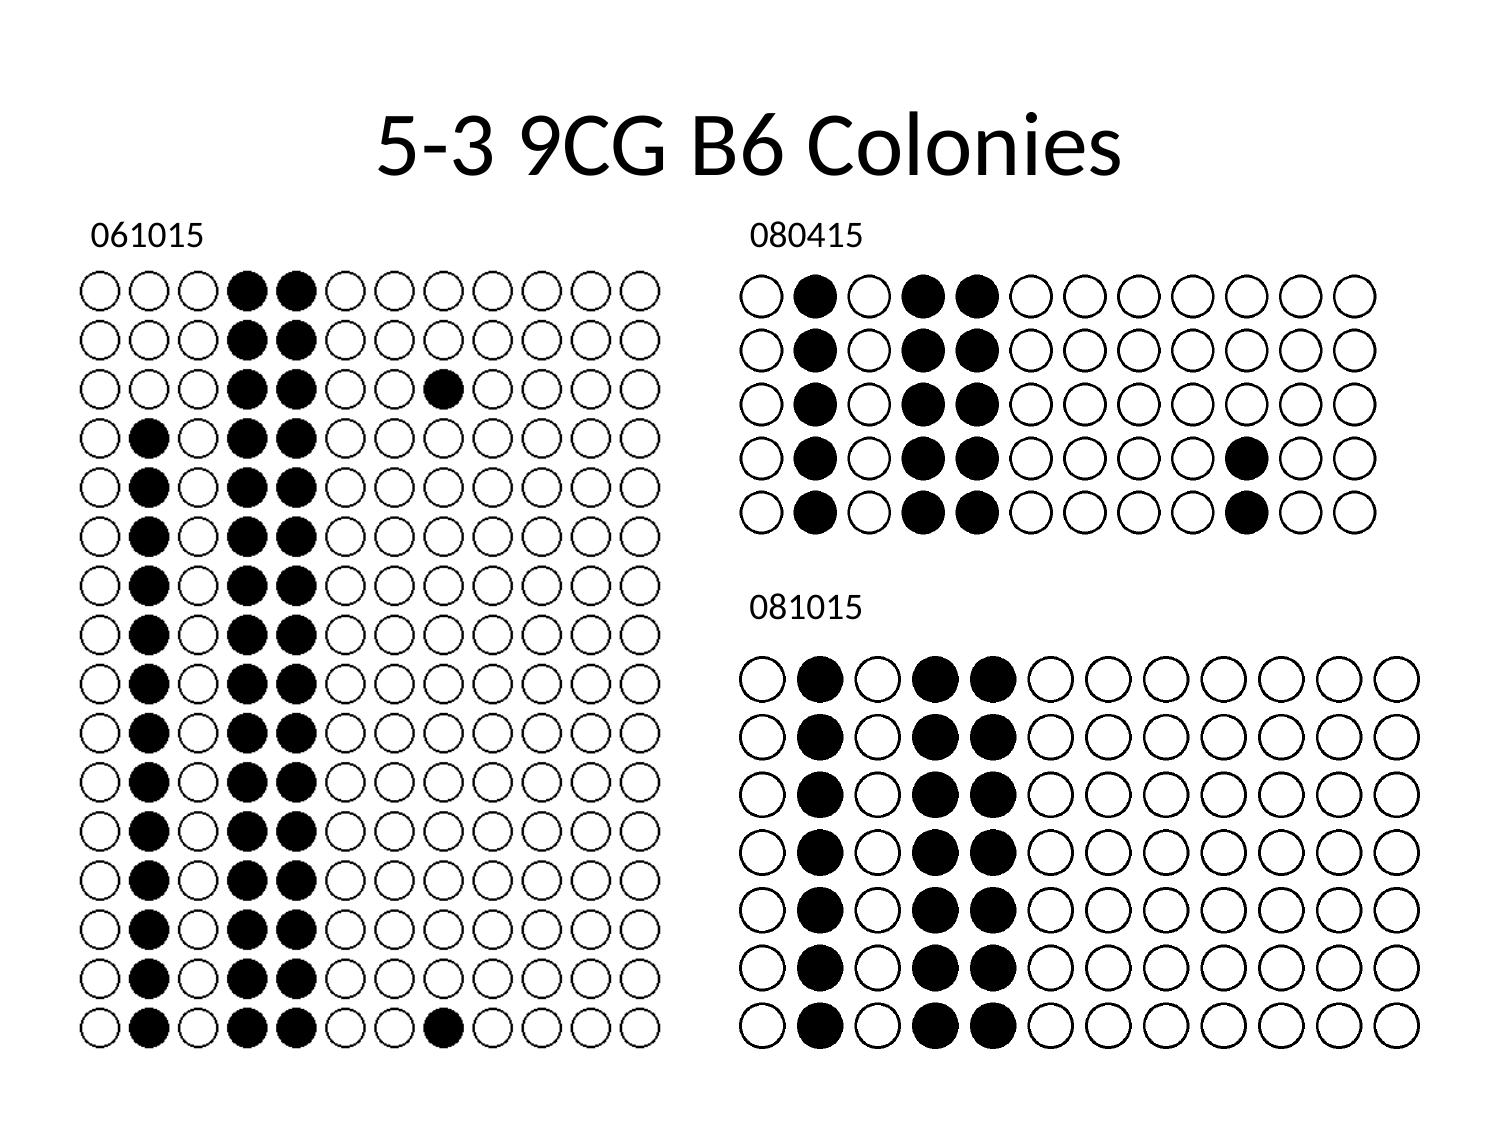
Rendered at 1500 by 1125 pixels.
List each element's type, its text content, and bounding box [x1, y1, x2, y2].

text_box 061015 [75, 202, 220, 262]
picture [733, 650, 1426, 1054]
picture [734, 269, 1381, 539]
title 5-3 9CG B6 Colonies [75, 45, 1425, 233]
text_box 081015 [734, 574, 879, 635]
text_box 080415 [735, 202, 879, 262]
picture [74, 266, 664, 1052]
